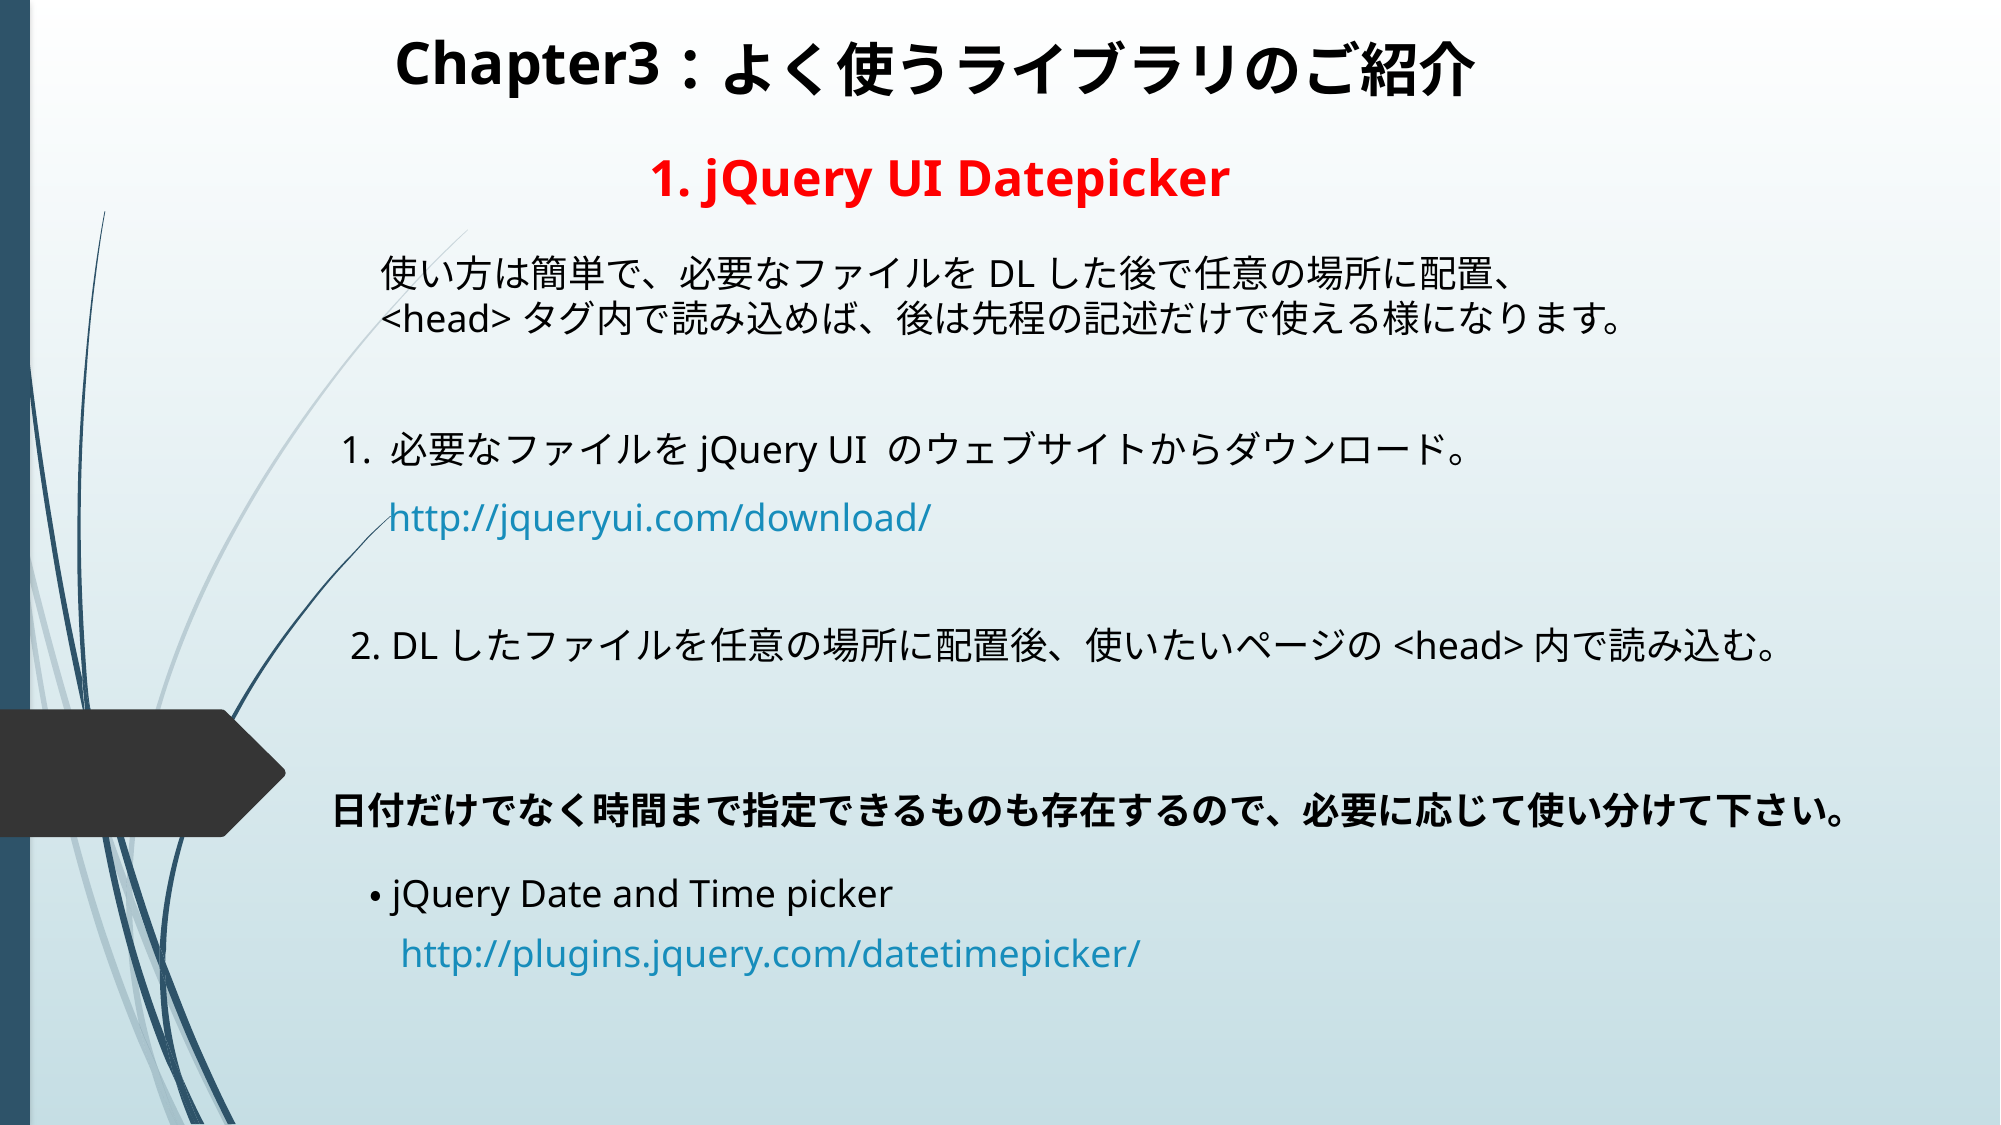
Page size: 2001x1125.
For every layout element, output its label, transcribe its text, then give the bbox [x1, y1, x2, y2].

text_box 使い方は簡単で、必要なファイルをDLした後で任意の場所に配置、 <head>タグ内で読み込めば、後は先程の記述だけで使える様になります。 [365, 242, 1657, 348]
text_box 1. 必要なファイルをjQuery UI のウェブサイトからダウンロード。 [325, 418, 1501, 479]
text_box 日付だけでなく時間まで指定できるものも存在するので、必要に応じて使い分けて下さい。 [315, 779, 1881, 840]
text_box ・jQuery Date and Time picker [355, 862, 909, 923]
text_box http://jqueryui.com/download/ [373, 486, 948, 547]
text_box http://plugins.jquery.com/datetimepicker/ [385, 922, 1157, 982]
text_box ：よく使うライブラリのご紹介 [646, 26, 1492, 111]
text_box 1. jQuery UI Datepicker [634, 139, 1246, 215]
text_box Chapter3 [379, 18, 677, 104]
text_box 2. DLしたファイルを任意の場所に配置後、使いたいページの<head>内で読み込む。 [335, 614, 1811, 675]
